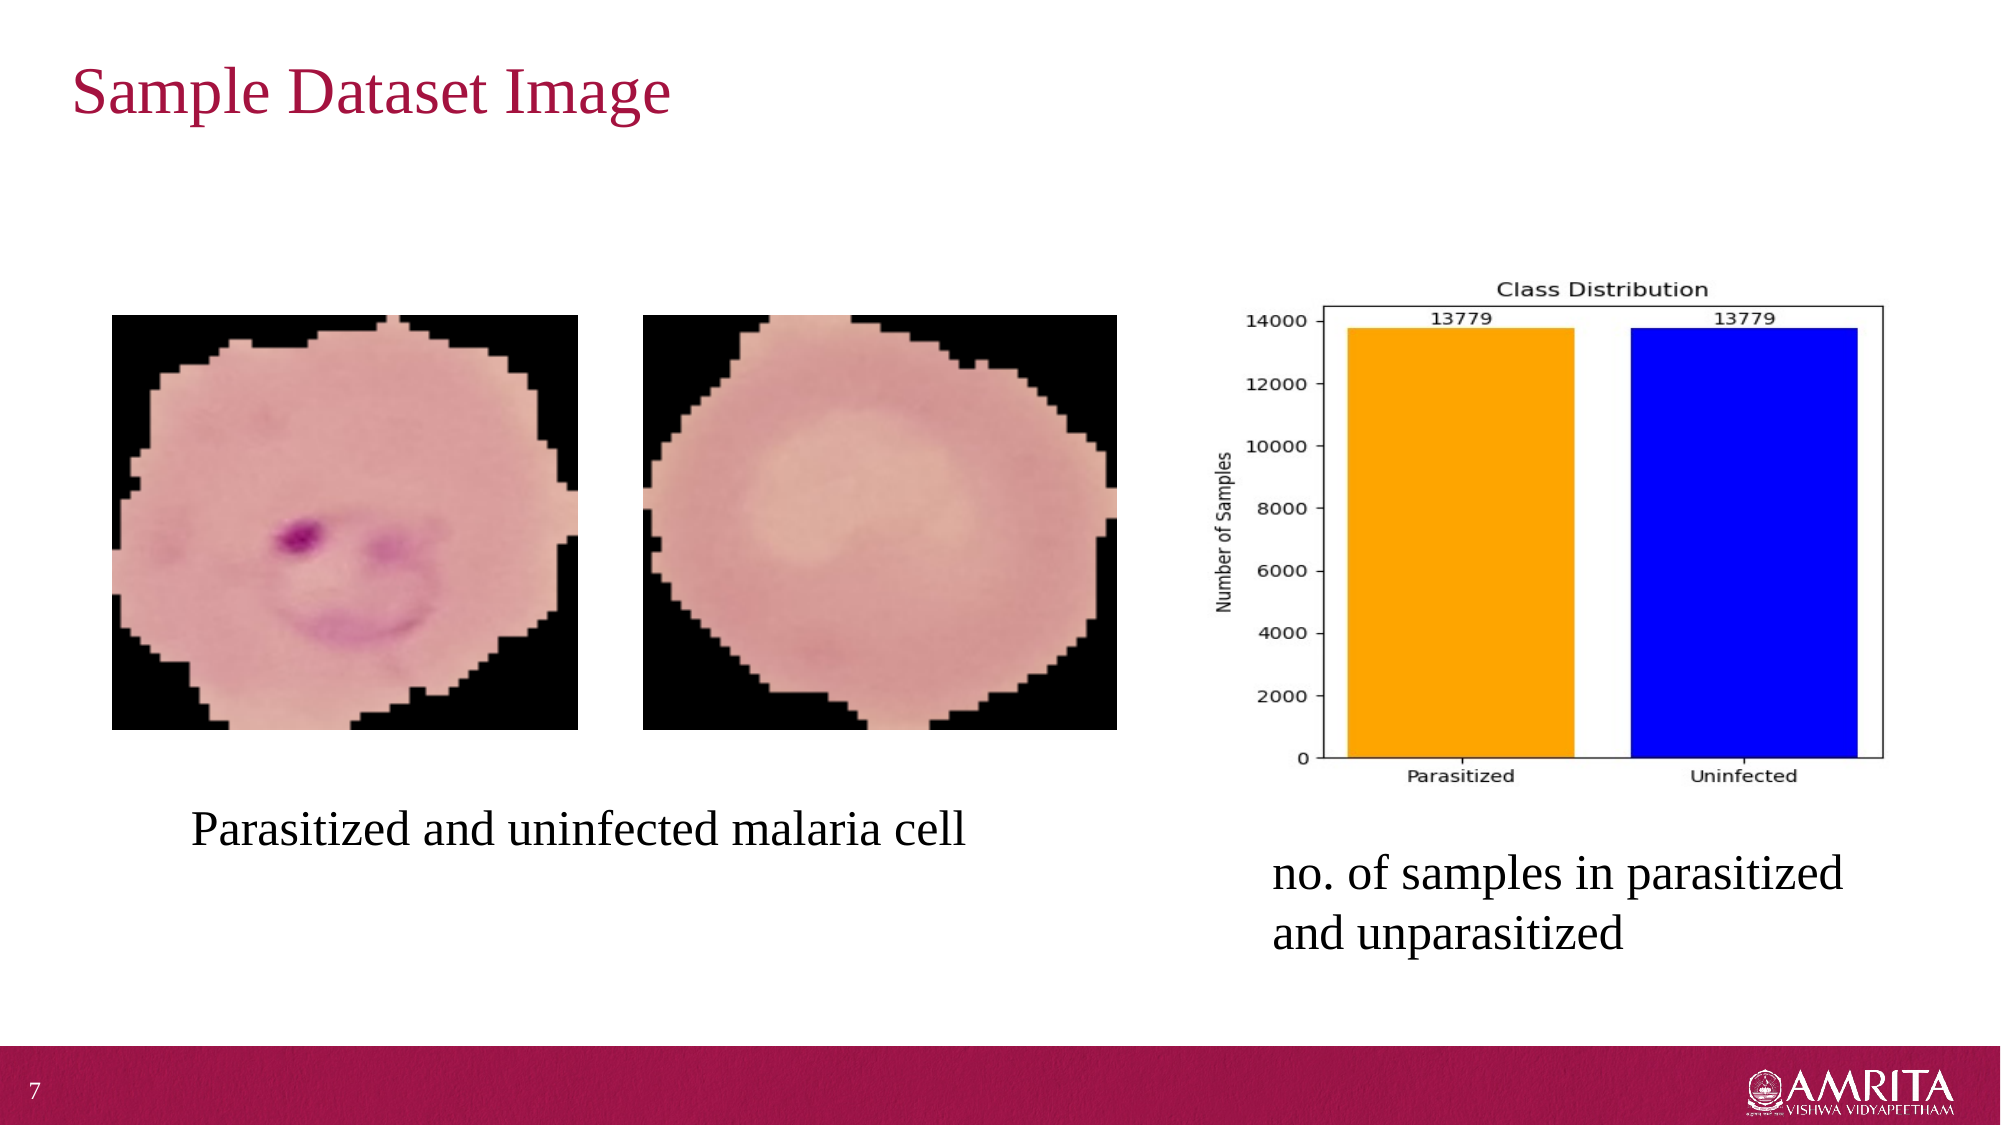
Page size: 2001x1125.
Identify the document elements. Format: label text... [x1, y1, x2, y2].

title Sample Dataset Image [55, 57, 1933, 127]
picture [0, 1046, 2001, 1125]
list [112, 315, 578, 730]
text_box Parasitized and uninfected malaria cell [176, 788, 1117, 896]
picture [1172, 280, 1936, 789]
text_box no. of samples in parasitized and unparasitized [1257, 832, 1933, 940]
slide_number 7 [0, 1065, 56, 1114]
picture [643, 315, 1117, 730]
